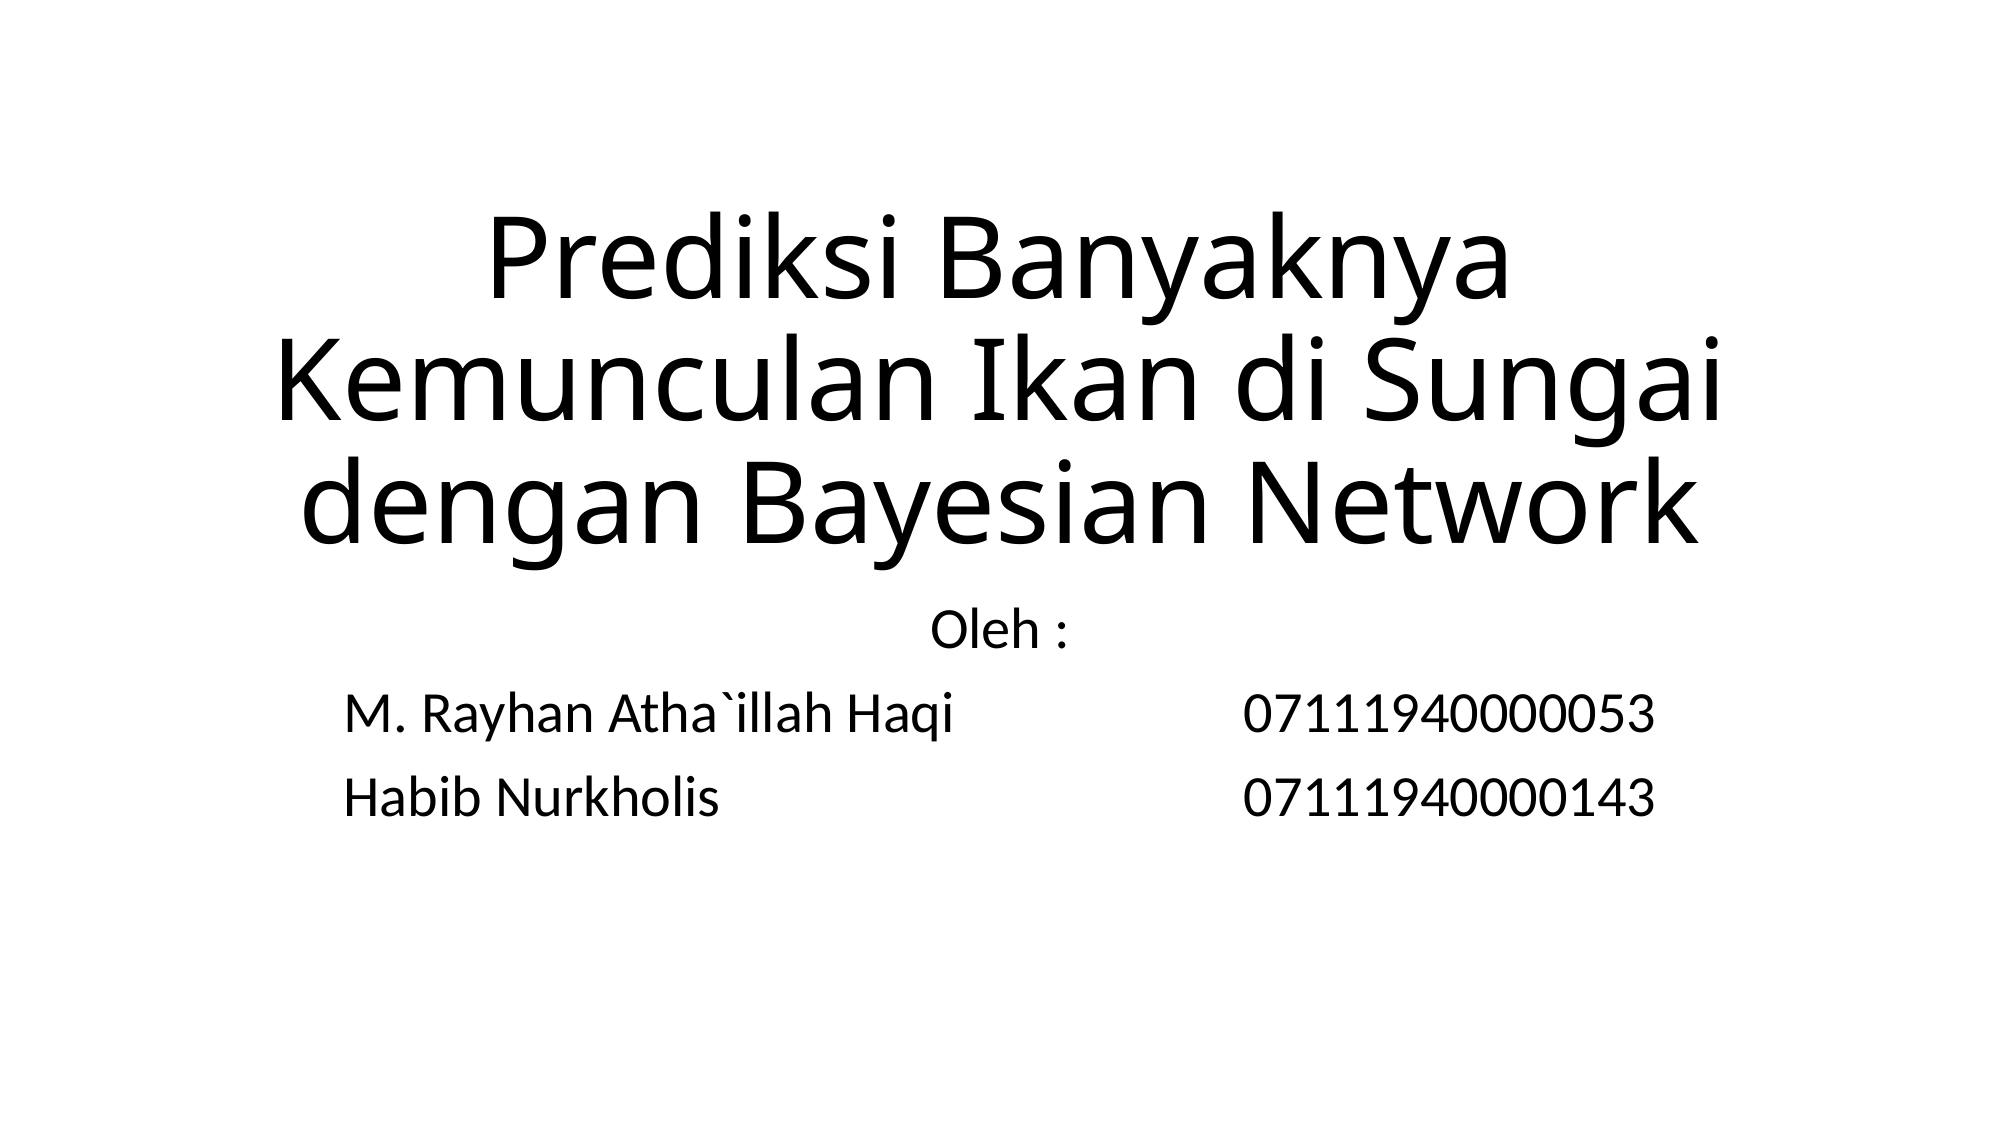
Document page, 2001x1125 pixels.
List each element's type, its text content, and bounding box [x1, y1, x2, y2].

title Prediksi Banyaknya Kemunculan Ikan di Sungai dengan Bayesian Network [249, 184, 1750, 576]
subtitle Oleh : M. Rayhan Atha`illah Haqi 07111940000053 Habib Nurkholis 07111940000143 [249, 590, 1750, 863]
